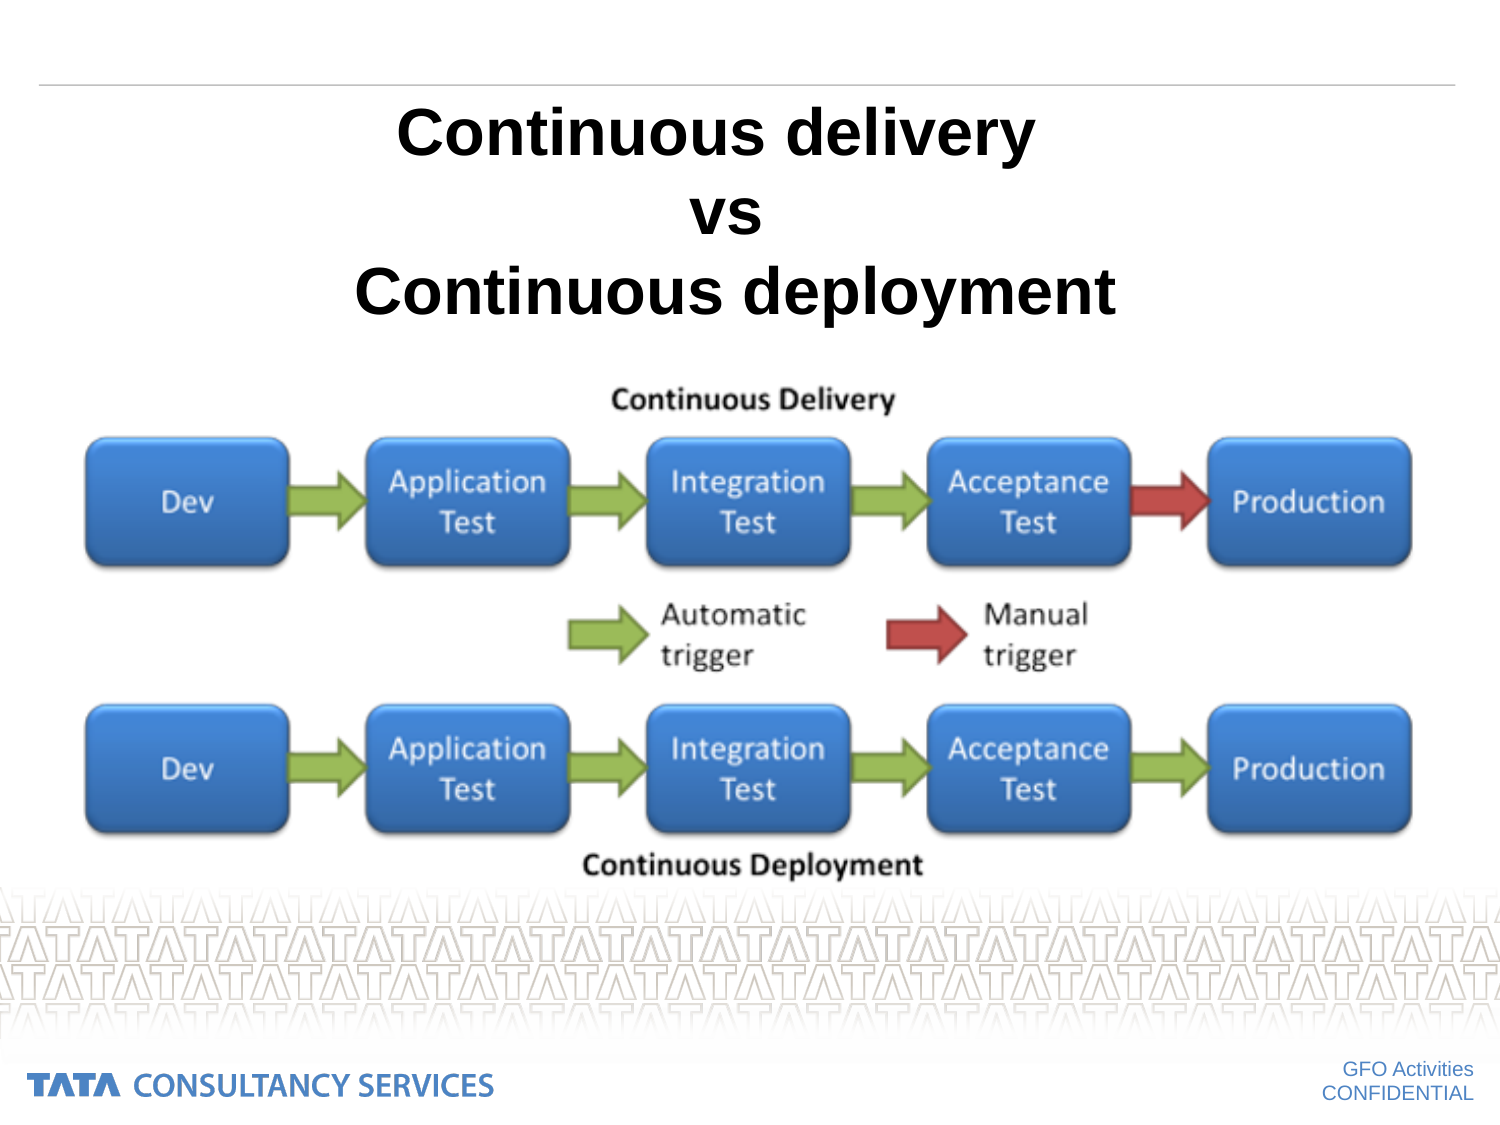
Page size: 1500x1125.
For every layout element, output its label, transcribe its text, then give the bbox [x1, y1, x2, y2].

picture [0, 964, 1500, 1105]
picture [0, 367, 1500, 962]
text_box Continuous delivery vs Continuous deployment [0, 80, 1500, 496]
